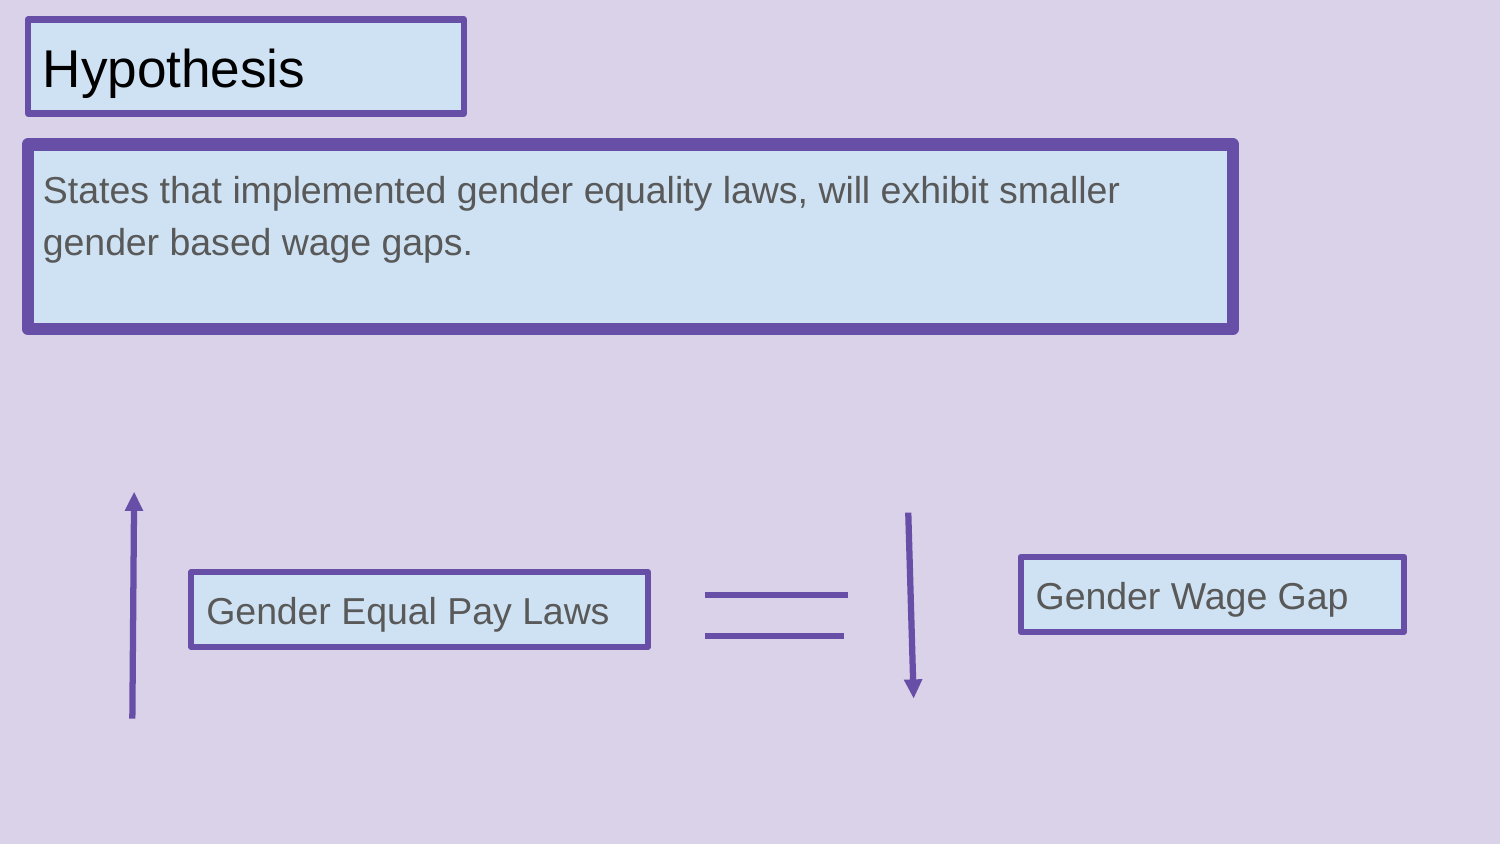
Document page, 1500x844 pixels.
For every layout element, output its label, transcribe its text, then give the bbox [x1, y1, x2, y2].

text_box Gender Equal Pay Laws [191, 571, 648, 647]
list States that implemented gender equality laws, will exhibit smaller gender based wage gaps. [27, 144, 1233, 329]
text_box Gender Wage Gap [1020, 556, 1405, 632]
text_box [908, 512, 914, 699]
title Hypothesis [27, 19, 465, 114]
